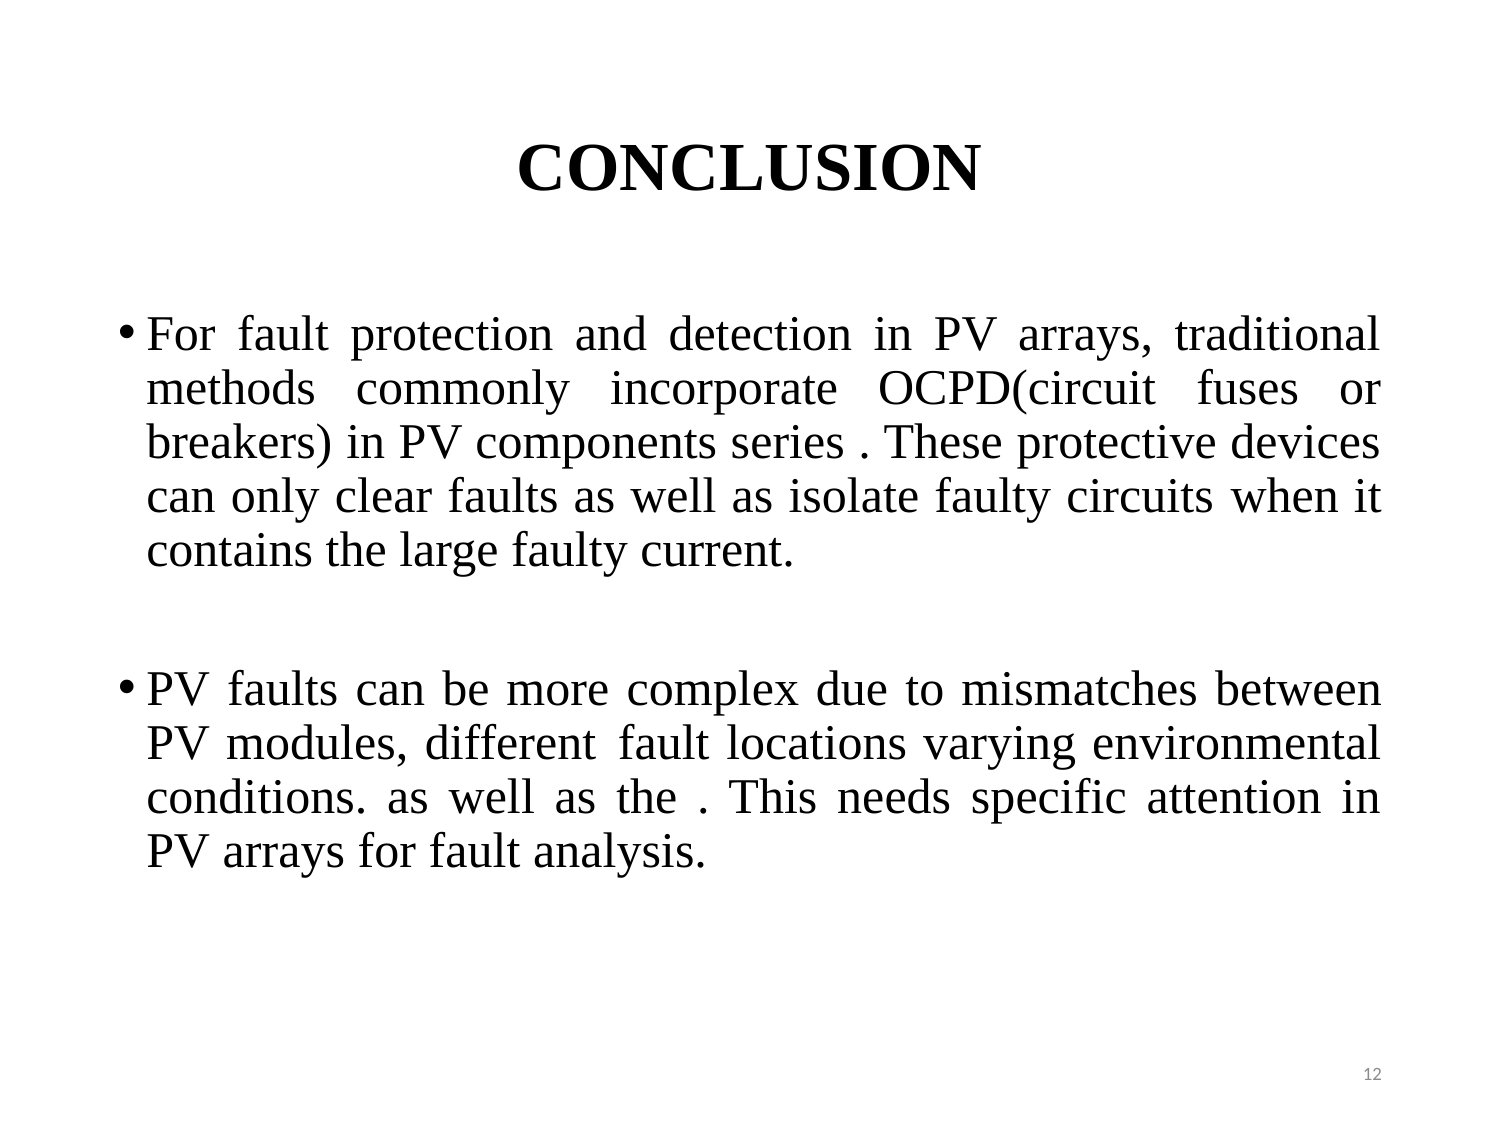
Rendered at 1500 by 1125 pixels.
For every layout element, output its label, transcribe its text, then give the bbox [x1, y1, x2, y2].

slide_number 12 [1059, 1042, 1397, 1103]
title CONCLUSION [103, 59, 1397, 278]
list For fault protection and detection in PV arrays, traditional methods commonly incorporate OCPD(circuit fuses or breakers) in PV components series . These protective devices can only clear faults as well as isolate faulty circuits when it contains the large faulty current. PV faults can be more complex due to mismatches between PV modules, different fault locations varying environmental conditions. as well as the . This needs specific attention in PV arrays for fault analysis. [103, 299, 1397, 1014]
